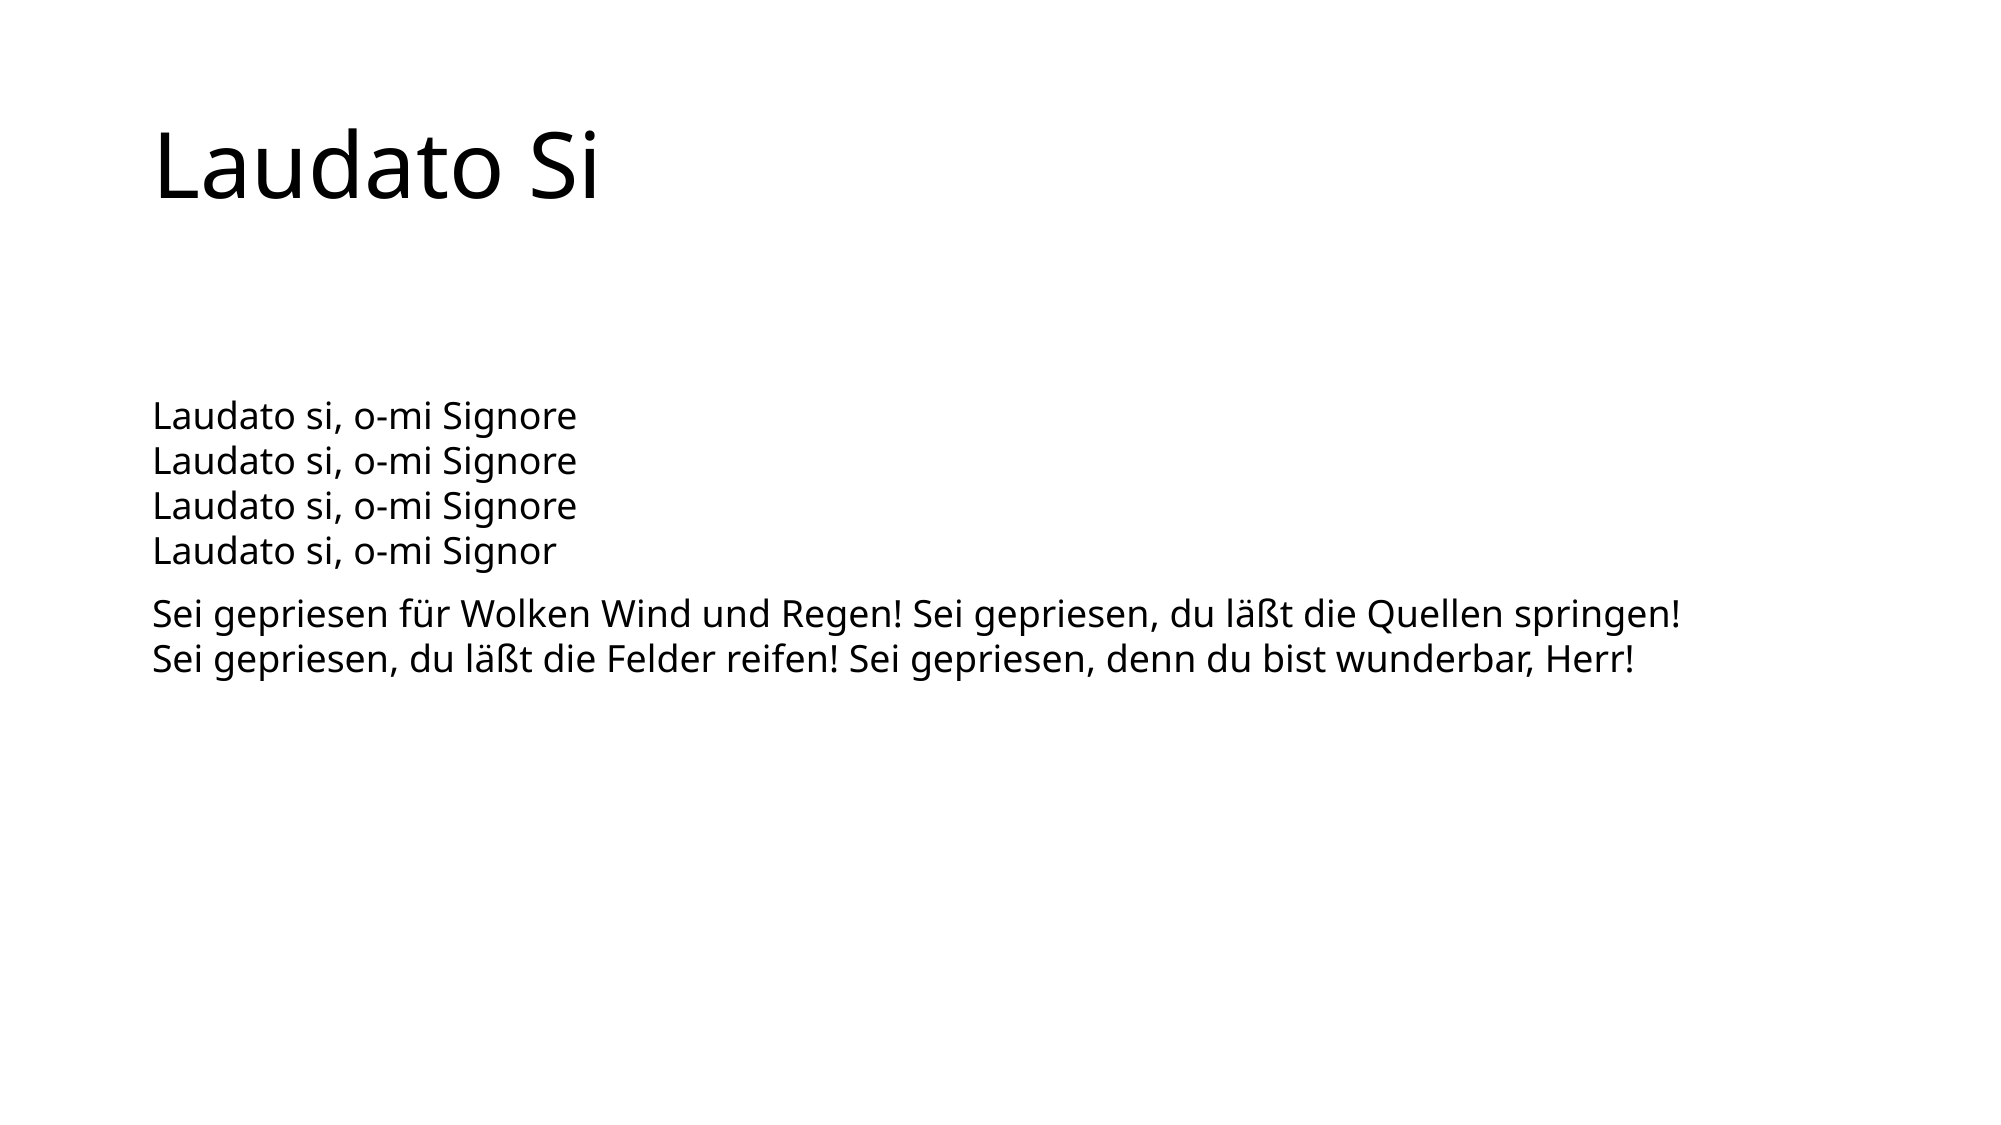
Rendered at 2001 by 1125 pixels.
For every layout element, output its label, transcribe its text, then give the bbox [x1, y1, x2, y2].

text_box Laudato si, o-mi Signore Laudato si, o-mi Signore Laudato si, o-mi Signore Laudato si, o-mi Signor [137, 384, 1912, 580]
title Laudato Si [137, 59, 1863, 278]
text_box Sei gepriesen für Wolken Wind und Regen! Sei gepriesen, du läßt die Quellen springen! Sei gepriesen, du läßt die Felder reifen! Sei gepriesen, denn du bist wunderbar, Herr! [137, 582, 1912, 688]
